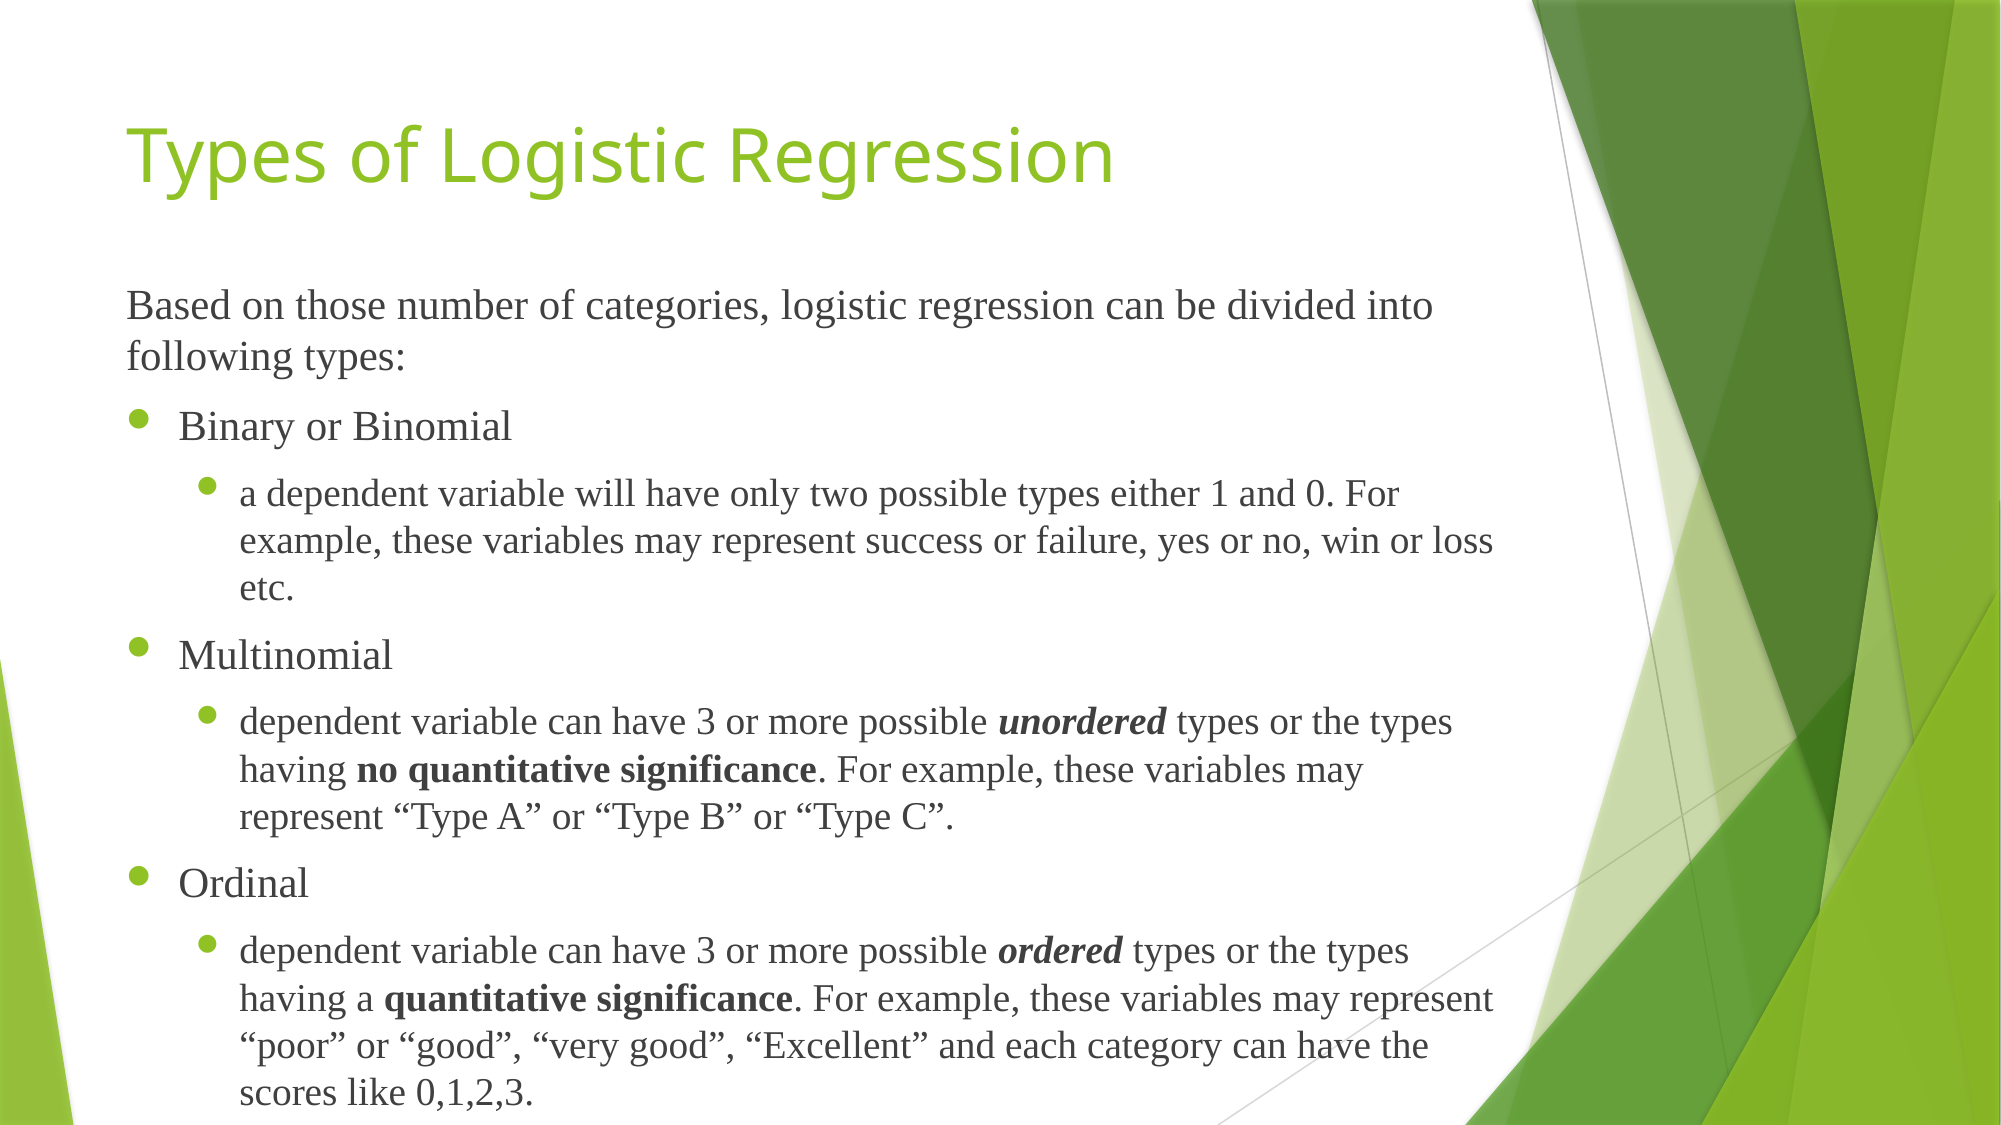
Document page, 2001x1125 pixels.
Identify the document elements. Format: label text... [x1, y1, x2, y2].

title Types of Logistic Regression [111, 99, 1522, 268]
list Based on those number of categories, logistic regression can be divided into following types: Binary or Binomial a dependent variable will have only two possible types either 1 and 0. For example, these variables may represent success or failure, yes or no, win or loss etc. Multinomial dependent variable can have 3 or more possible unordered types or the types having no quantitative significance. For example, these variables may represent “Type A” or “Type B” or “Type C”. Ordinal dependent variable can have 3 or more possible ordered types or the types having a quantitative significance. For example, these variables may represent “poor” or “good”, “very good”, “Excellent” and each category can have the scores like 0,1,2,3. [111, 268, 1522, 1125]
